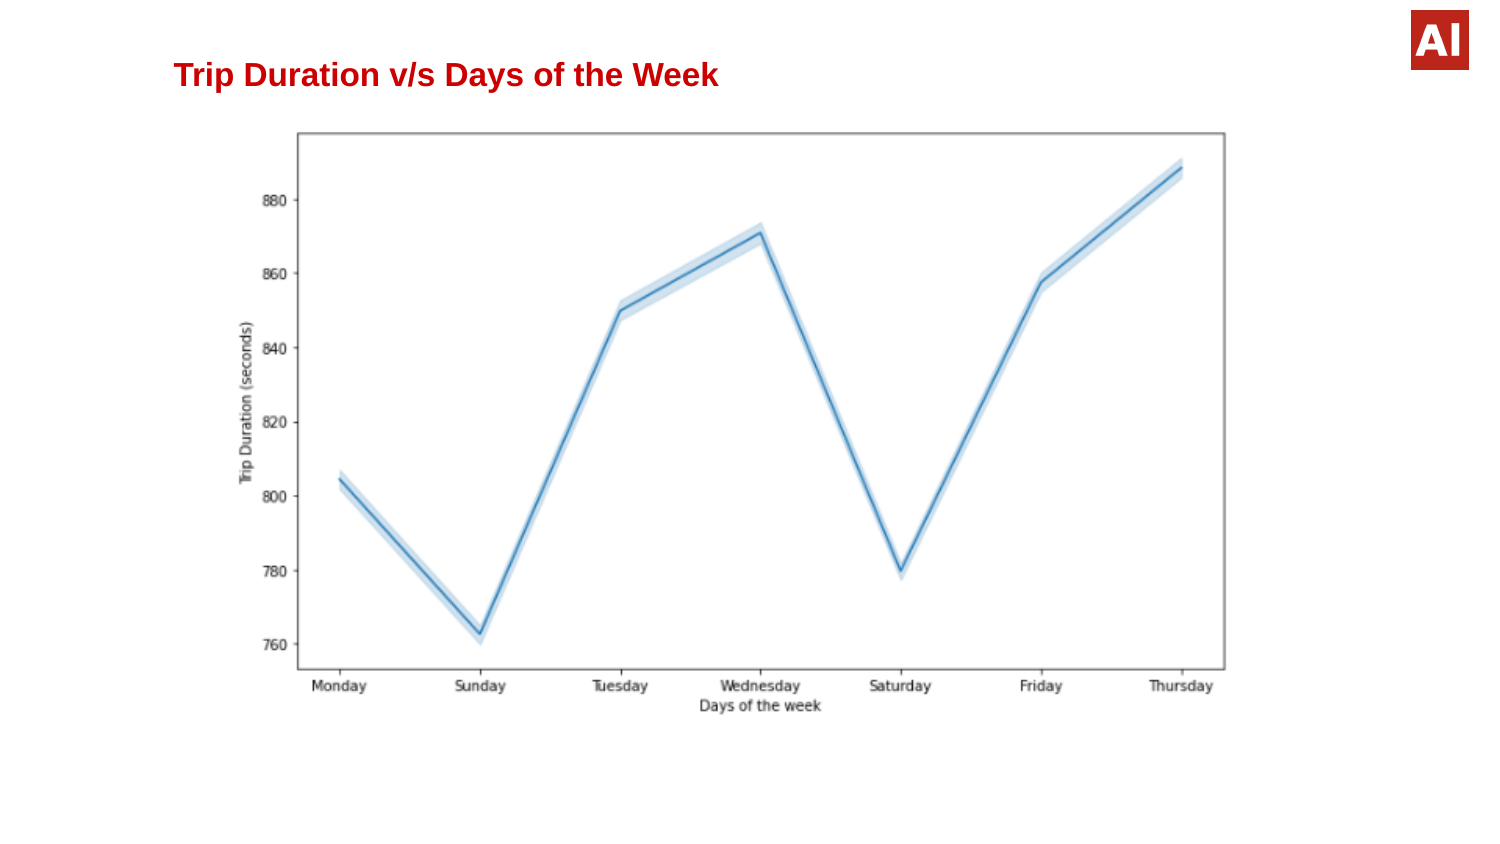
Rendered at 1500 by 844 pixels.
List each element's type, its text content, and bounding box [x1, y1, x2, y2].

text_box Trip Duration v/s Days of the Week [158, 38, 1362, 108]
picture [1411, 10, 1469, 70]
picture [230, 120, 1270, 724]
